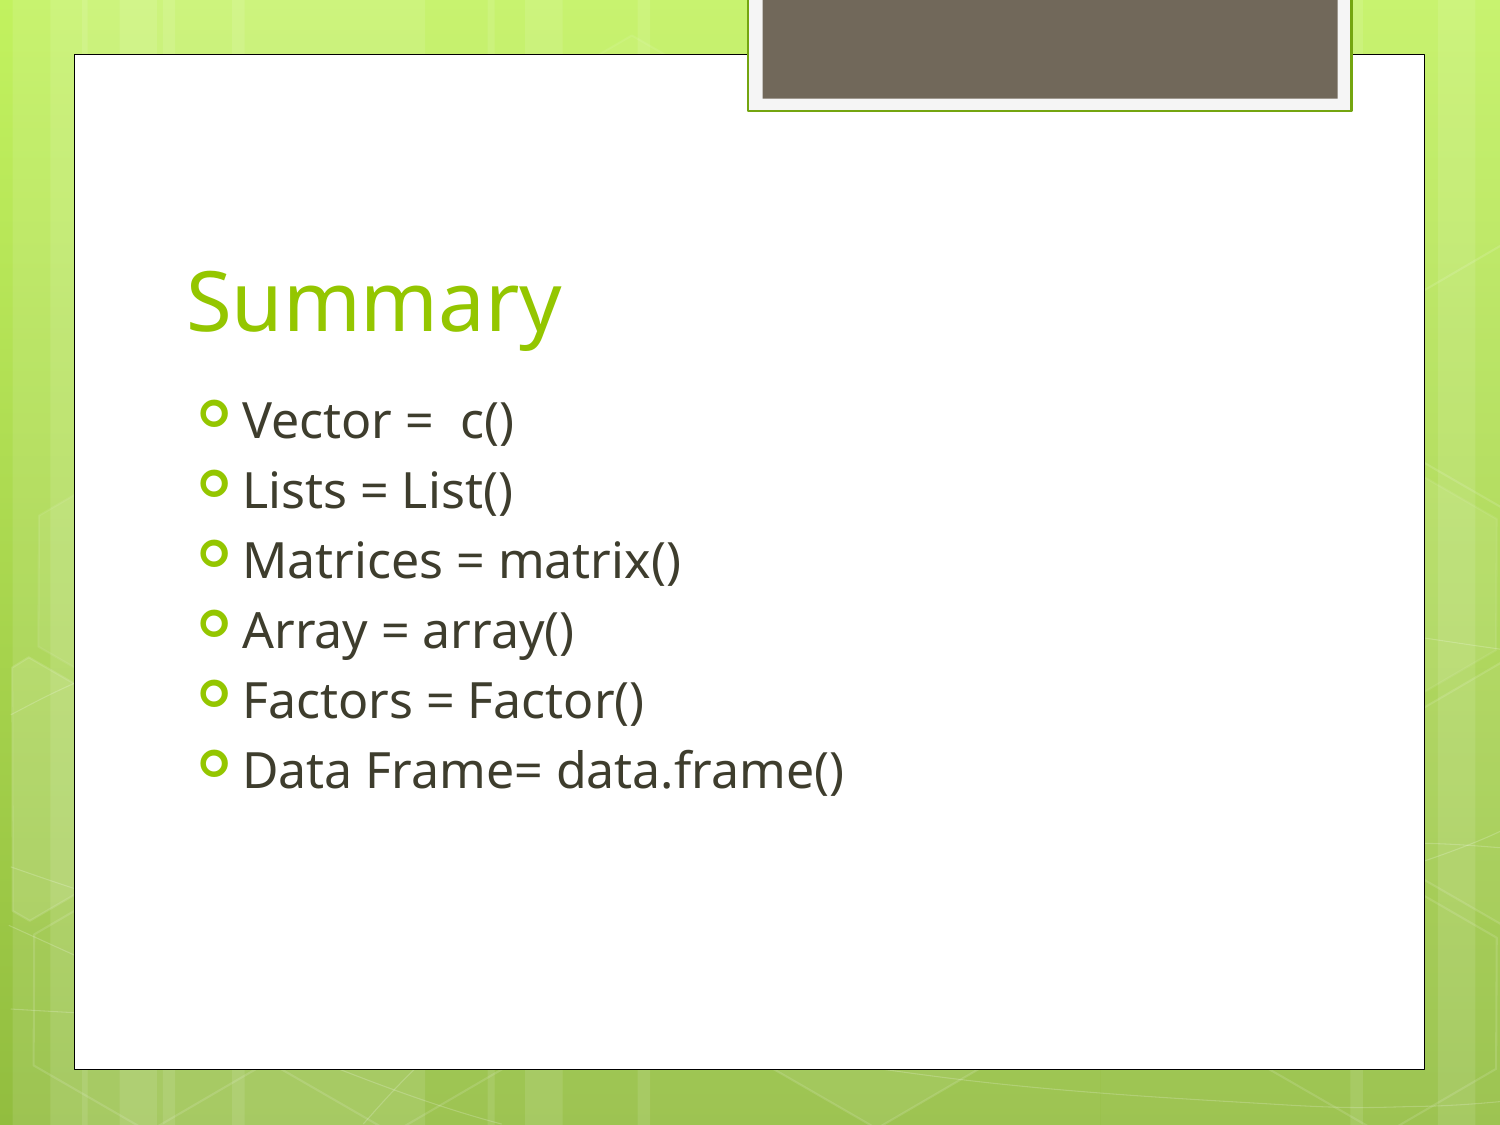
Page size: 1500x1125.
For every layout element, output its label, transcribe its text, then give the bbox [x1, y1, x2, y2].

list Vector = c() Lists = List() Matrices = matrix() Array = array() Factors = Factor() Data Frame= data.frame() [171, 381, 1283, 957]
title Summary [171, 168, 1324, 357]
